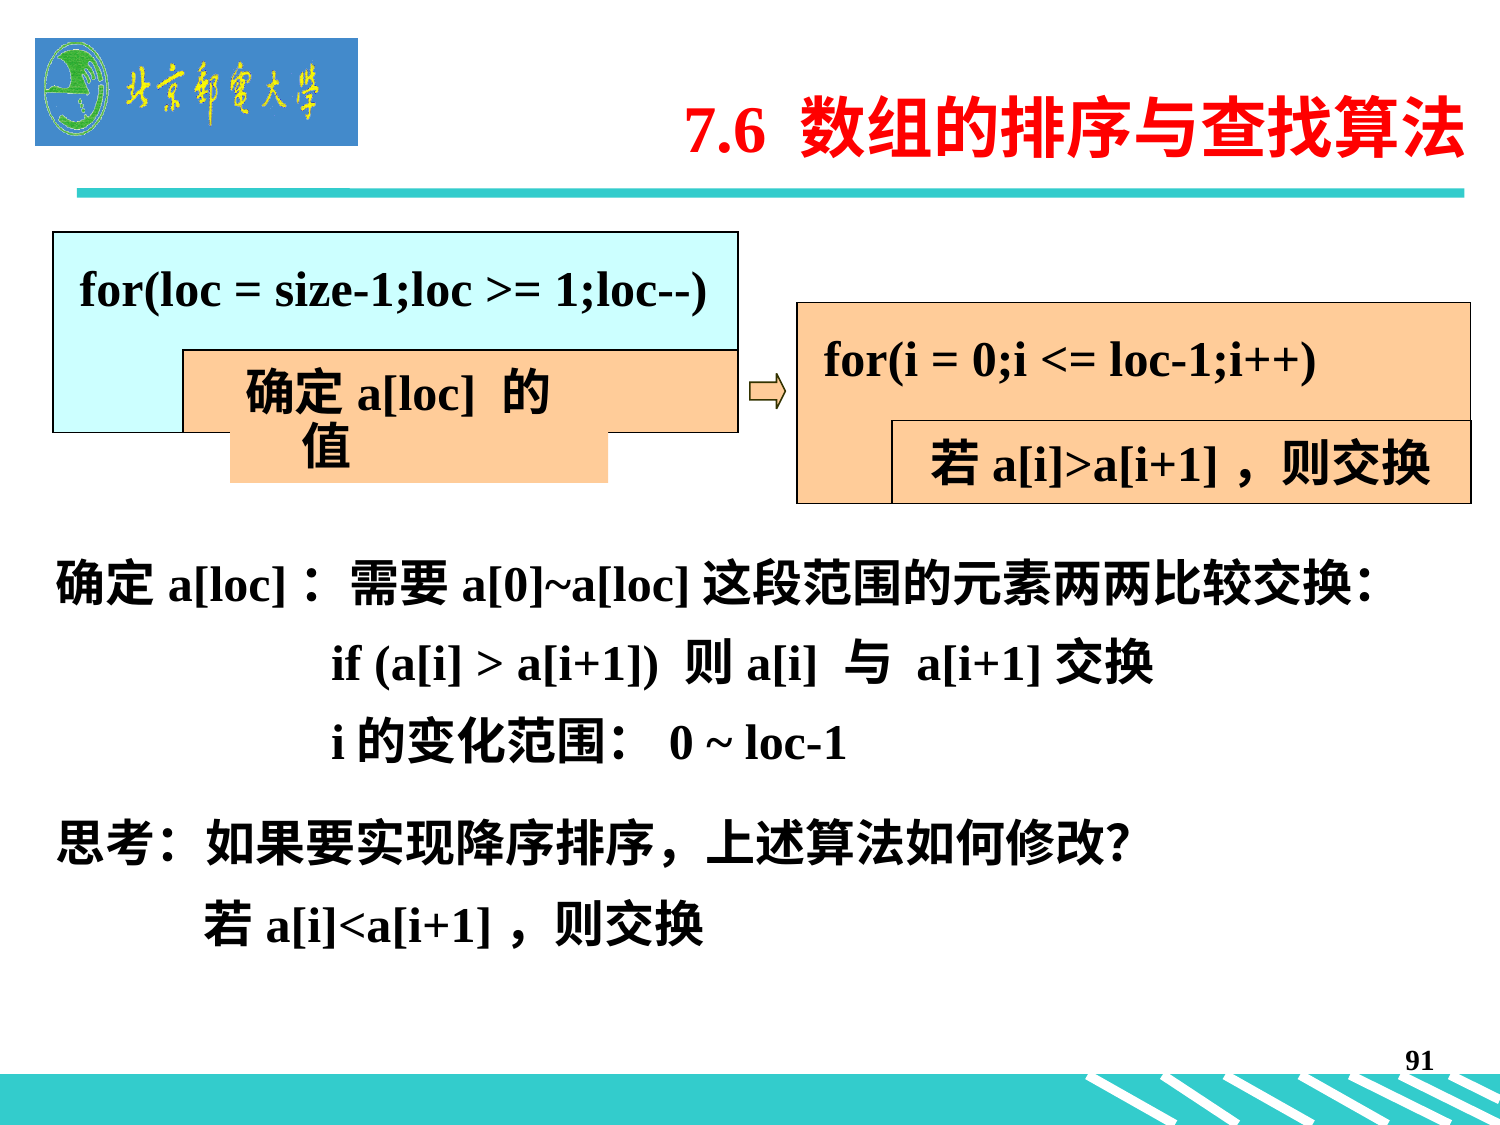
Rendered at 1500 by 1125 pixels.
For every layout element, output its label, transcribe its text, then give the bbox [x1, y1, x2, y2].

text_box [52, 231, 739, 433]
text_box 确定a[loc]：需要a[0]~a[loc]这段范围的元素两两比较交换： if (a[i] > a[i+1]) 则a[i] 与 a[i+1]交换 i的变化范围：0 ~ loc-1 [41, 550, 1500, 778]
text_box [749, 373, 786, 409]
text_box 若a[i]>a[i+1]，则交换 [915, 430, 1447, 500]
slide_number 91 [1137, 1037, 1450, 1113]
text_box for(loc = size-1;loc >= 1;loc--) [64, 255, 727, 325]
text_box [182, 349, 739, 433]
text_box [797, 302, 1471, 504]
title 7.6 数组的排序与查找算法 [207, 66, 1483, 185]
text_box for(i = 0;i <= loc-1;i++) [809, 325, 1459, 395]
text_box 思考：如果要实现降序排序，上述算法如何修改？ [41, 810, 1500, 880]
text_box 若a[i]<a[i+1]，则交换 [188, 892, 1406, 962]
picture [34, 37, 358, 146]
text_box 确定a[loc] 的值 [230, 360, 609, 483]
text_box [891, 420, 1471, 504]
